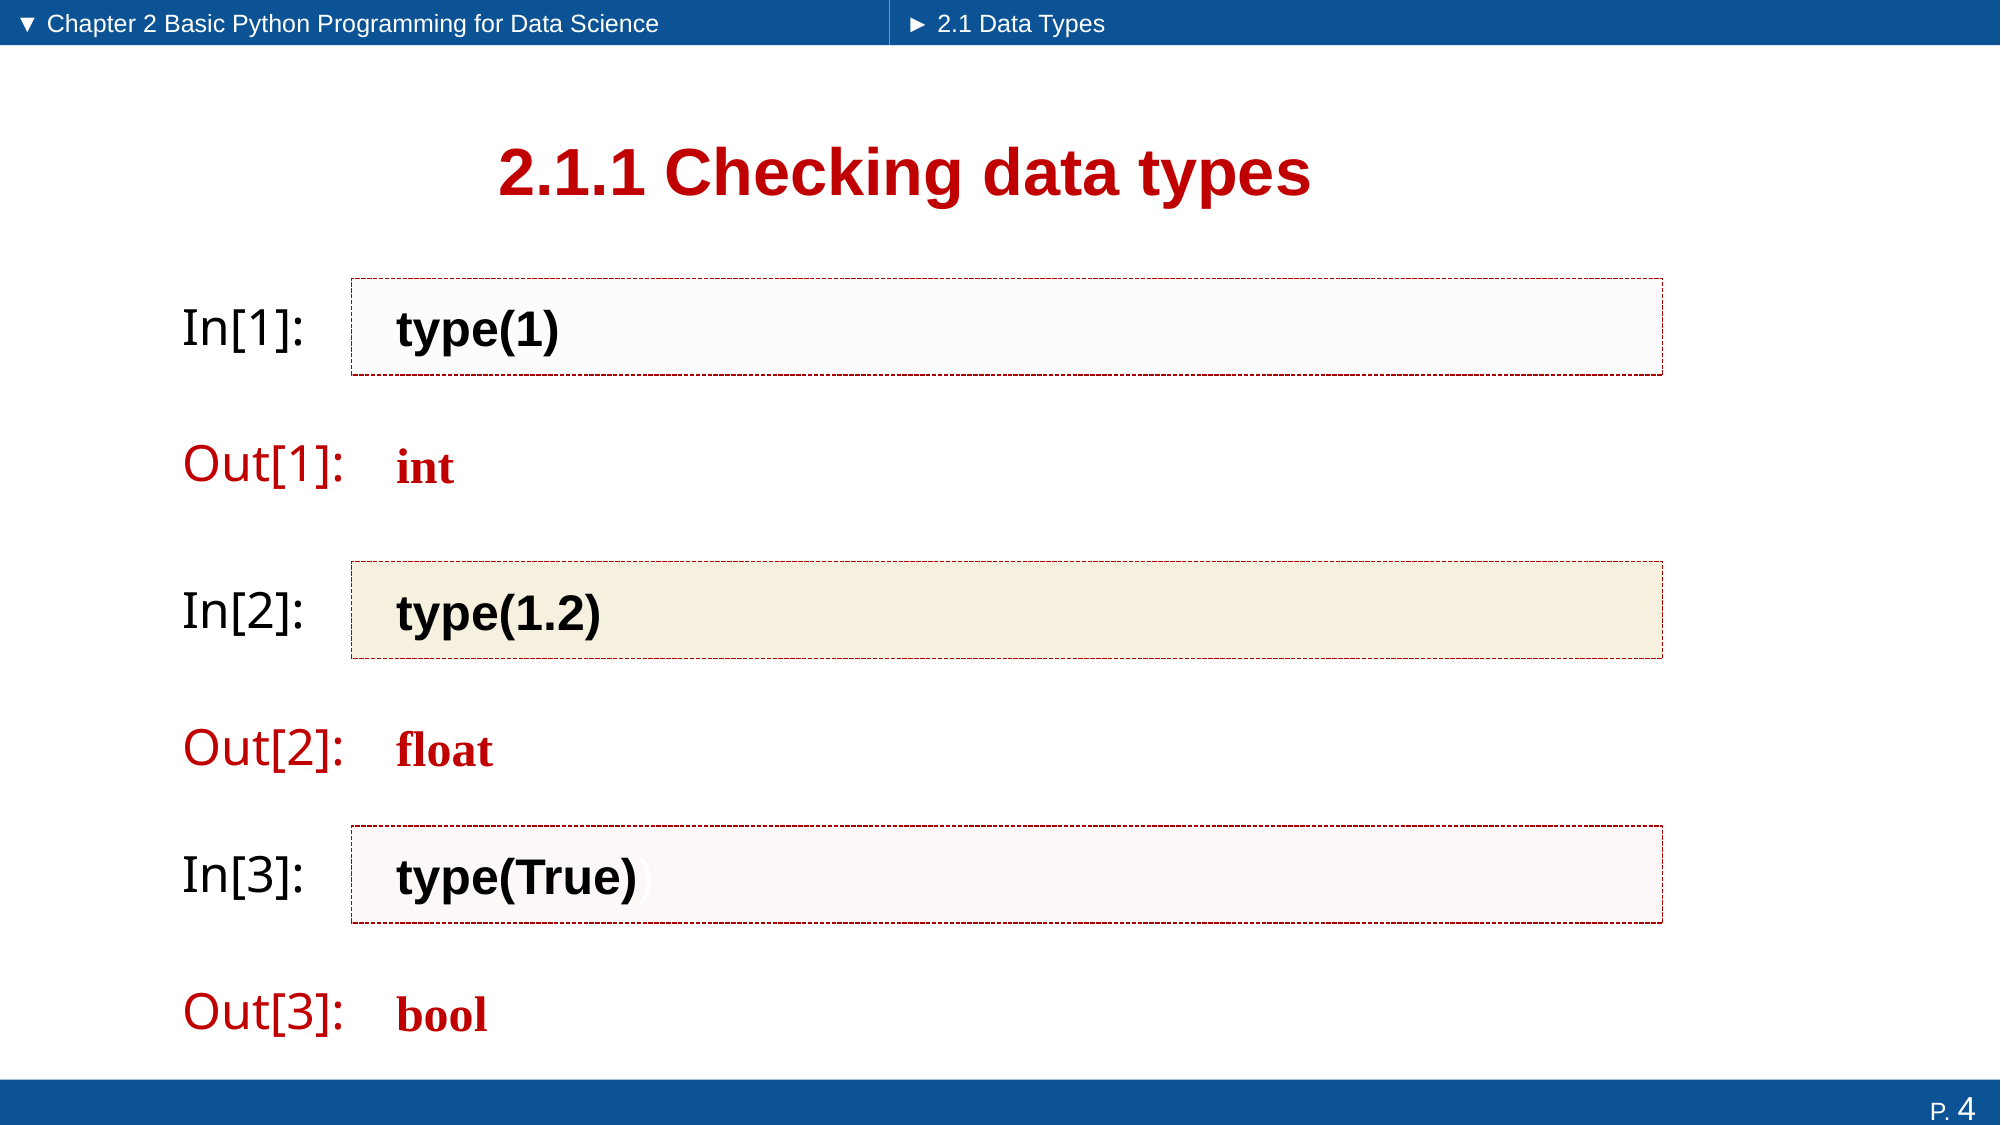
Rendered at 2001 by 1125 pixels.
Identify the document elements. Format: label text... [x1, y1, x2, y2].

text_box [167, 561, 1663, 796]
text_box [167, 278, 1663, 513]
list ▼ Chapter 2 Basic Python Programming for Data Science [0, 0, 725, 43]
list ► 2.1 Data Types [890, 0, 1249, 43]
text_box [167, 826, 1663, 1060]
title 2.1.1 Checking data types [101, 101, 1710, 237]
